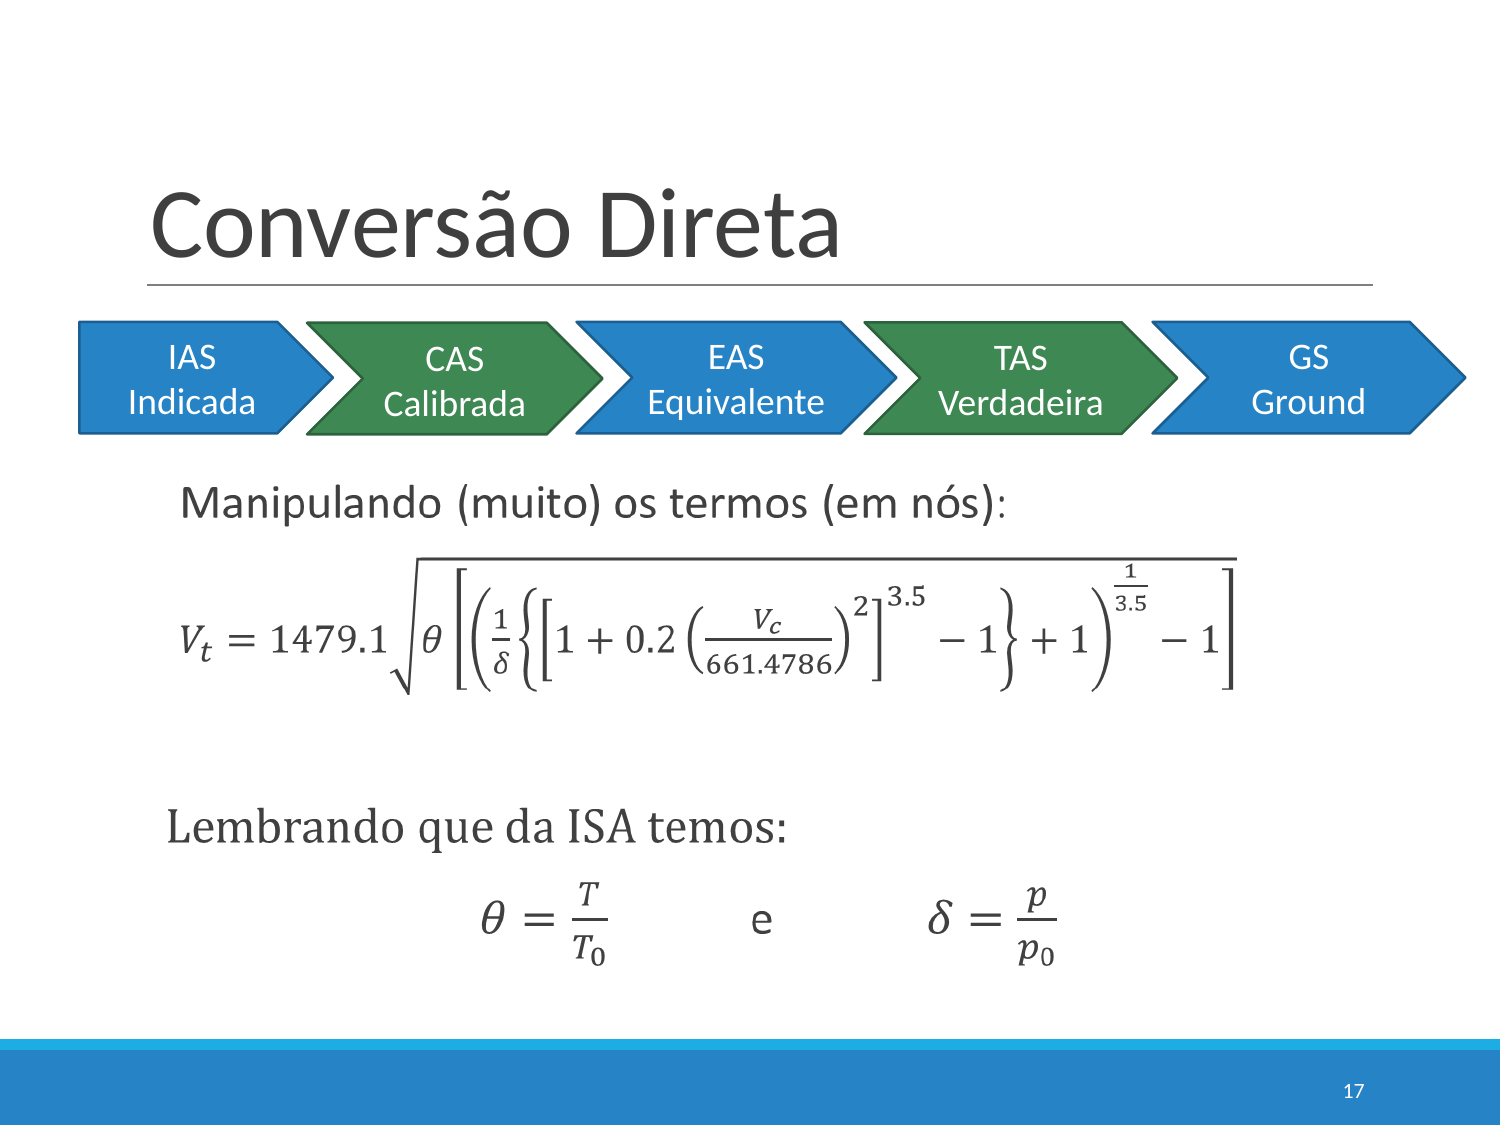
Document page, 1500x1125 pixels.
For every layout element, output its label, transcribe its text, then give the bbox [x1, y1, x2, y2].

text_box CAS Calibrada [307, 322, 603, 435]
text_box TAS Verdadeira [864, 322, 1178, 434]
text_box EAS Equivalente [576, 321, 897, 434]
title Conversão Direta [135, 47, 1373, 285]
text_box GS Ground [1152, 321, 1466, 434]
text_box IAS Indicada [79, 321, 333, 434]
slide_number 17 [1218, 1059, 1380, 1120]
list [135, 456, 1373, 1125]
